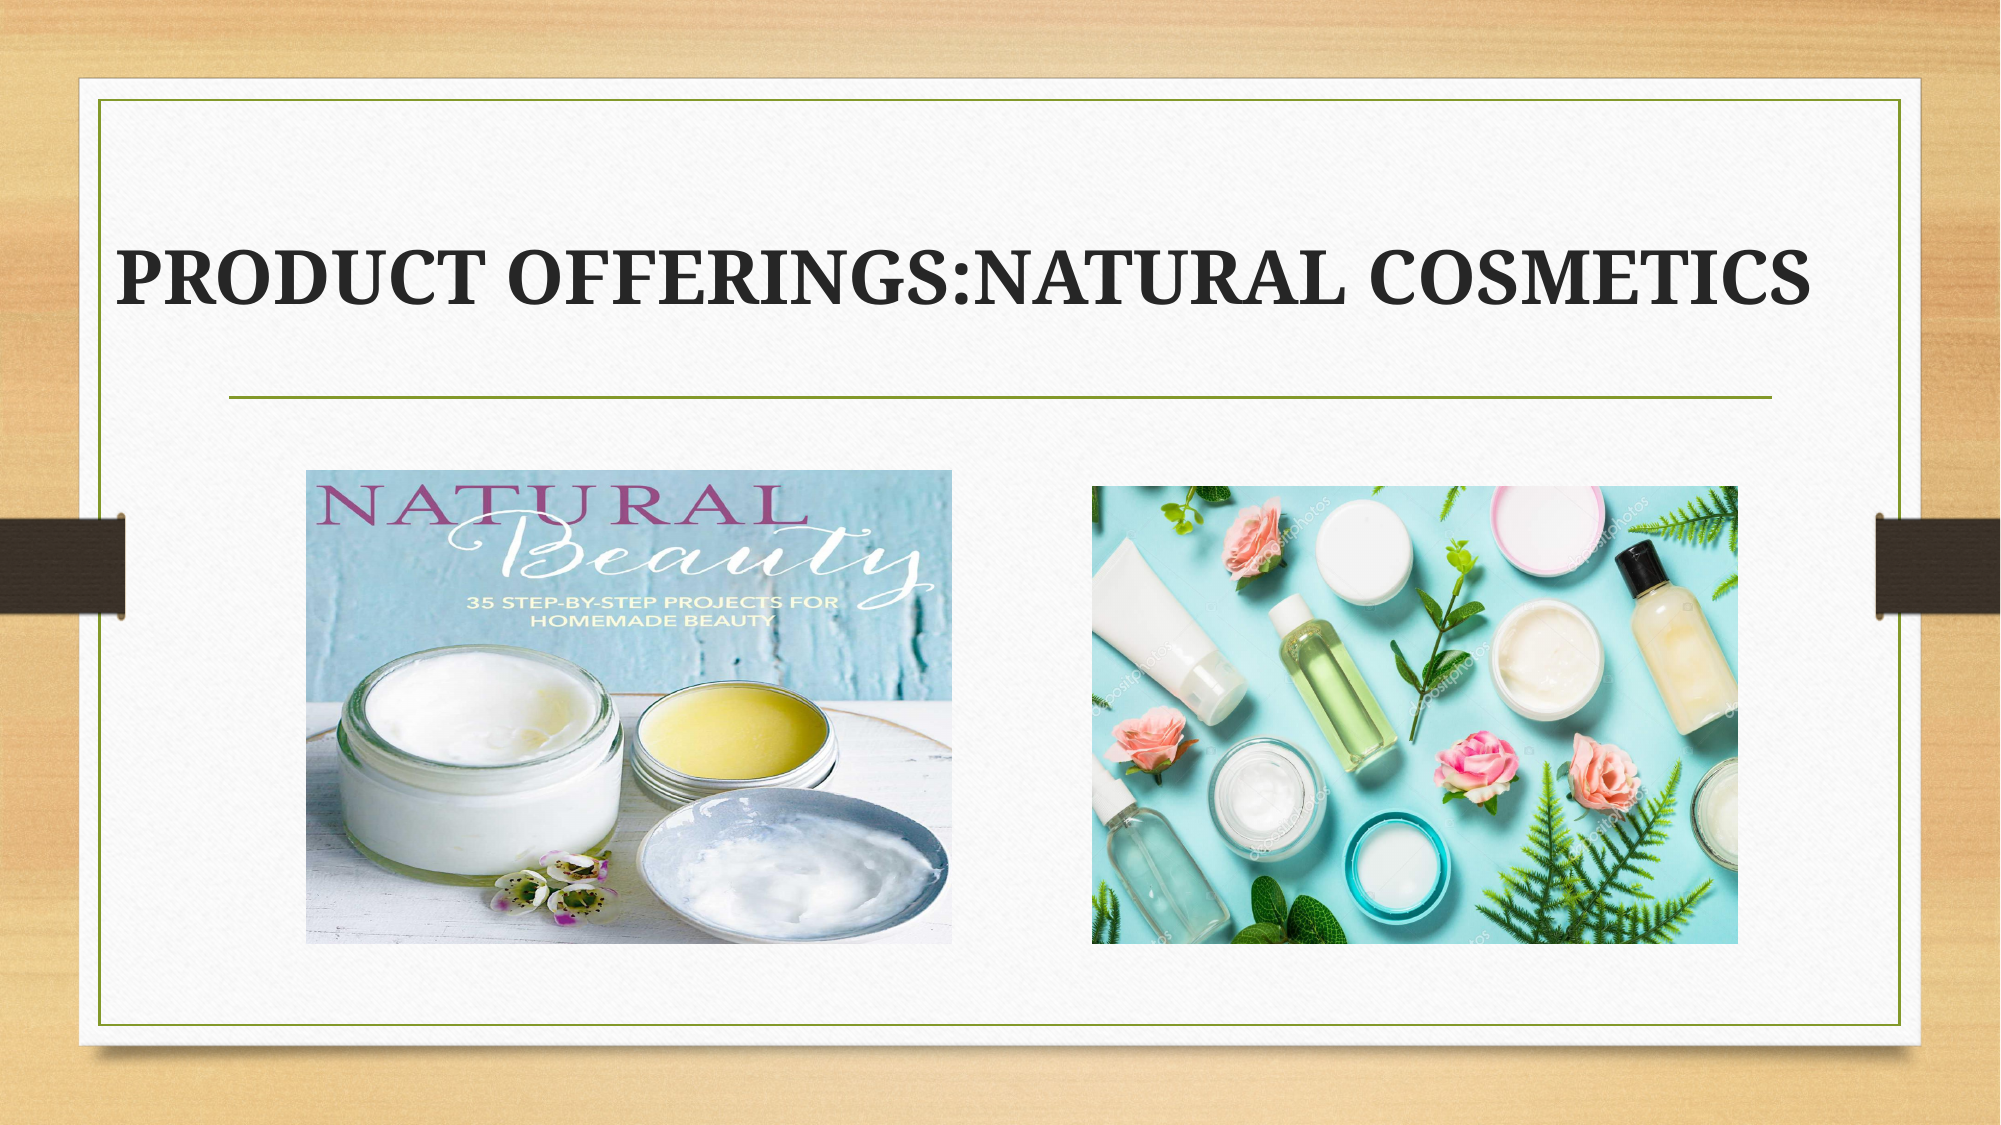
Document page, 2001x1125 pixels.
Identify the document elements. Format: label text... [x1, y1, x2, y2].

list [306, 470, 952, 945]
title PRODUCT OFFERINGS:NATURAL COSMETICS [100, 161, 2000, 389]
picture [0, 0, 2001, 1125]
